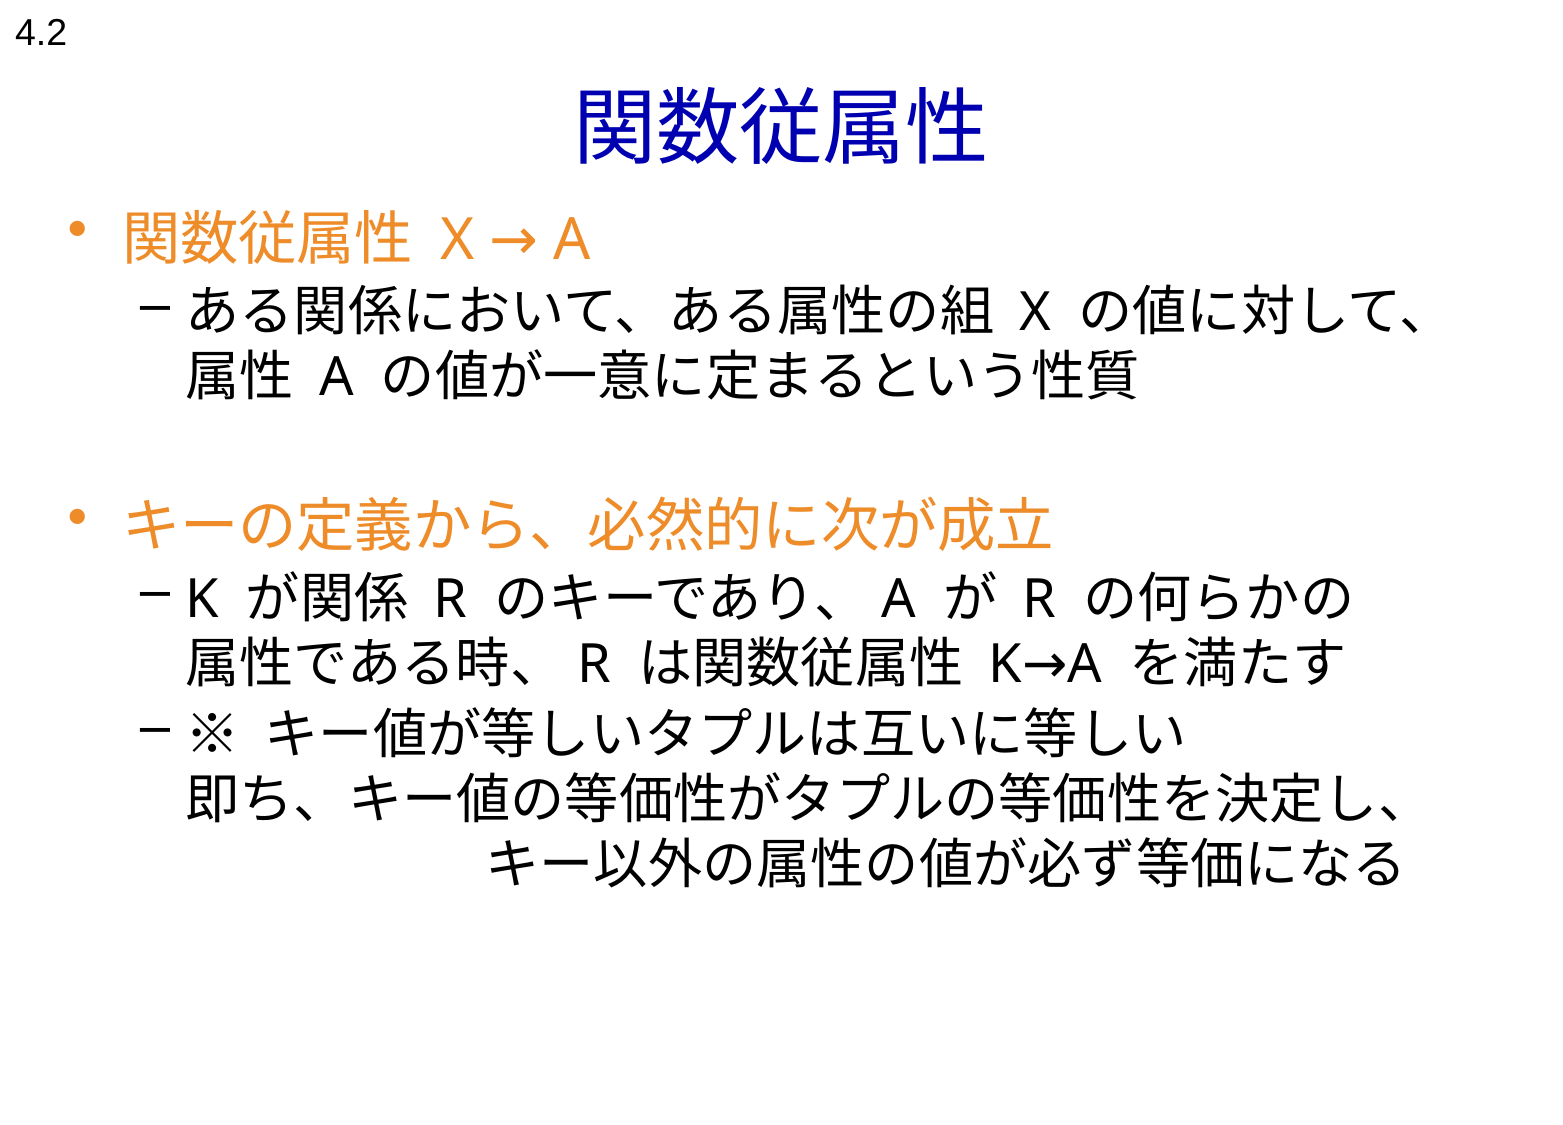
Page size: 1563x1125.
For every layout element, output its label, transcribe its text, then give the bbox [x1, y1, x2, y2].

title 関数従属性 [55, 69, 1507, 179]
text_box 4.2 [0, 0, 83, 61]
list 関数従属性 X → A ある関係において、ある属性の組 X の値に対して、 属性 A の値が一意に定まるという性質 キーの定義から、必然的に次が成立 K が関係 R のキーであり、A が R の何らかの 属性である時、R は関数従属性 K→A を満たす ※ キー値が等しいタプルは互いに等しい 即ち、キー値の等価性がタプルの等価性を決定し、 キー以外の属性の値が必ず等価になる [53, 193, 1510, 1093]
